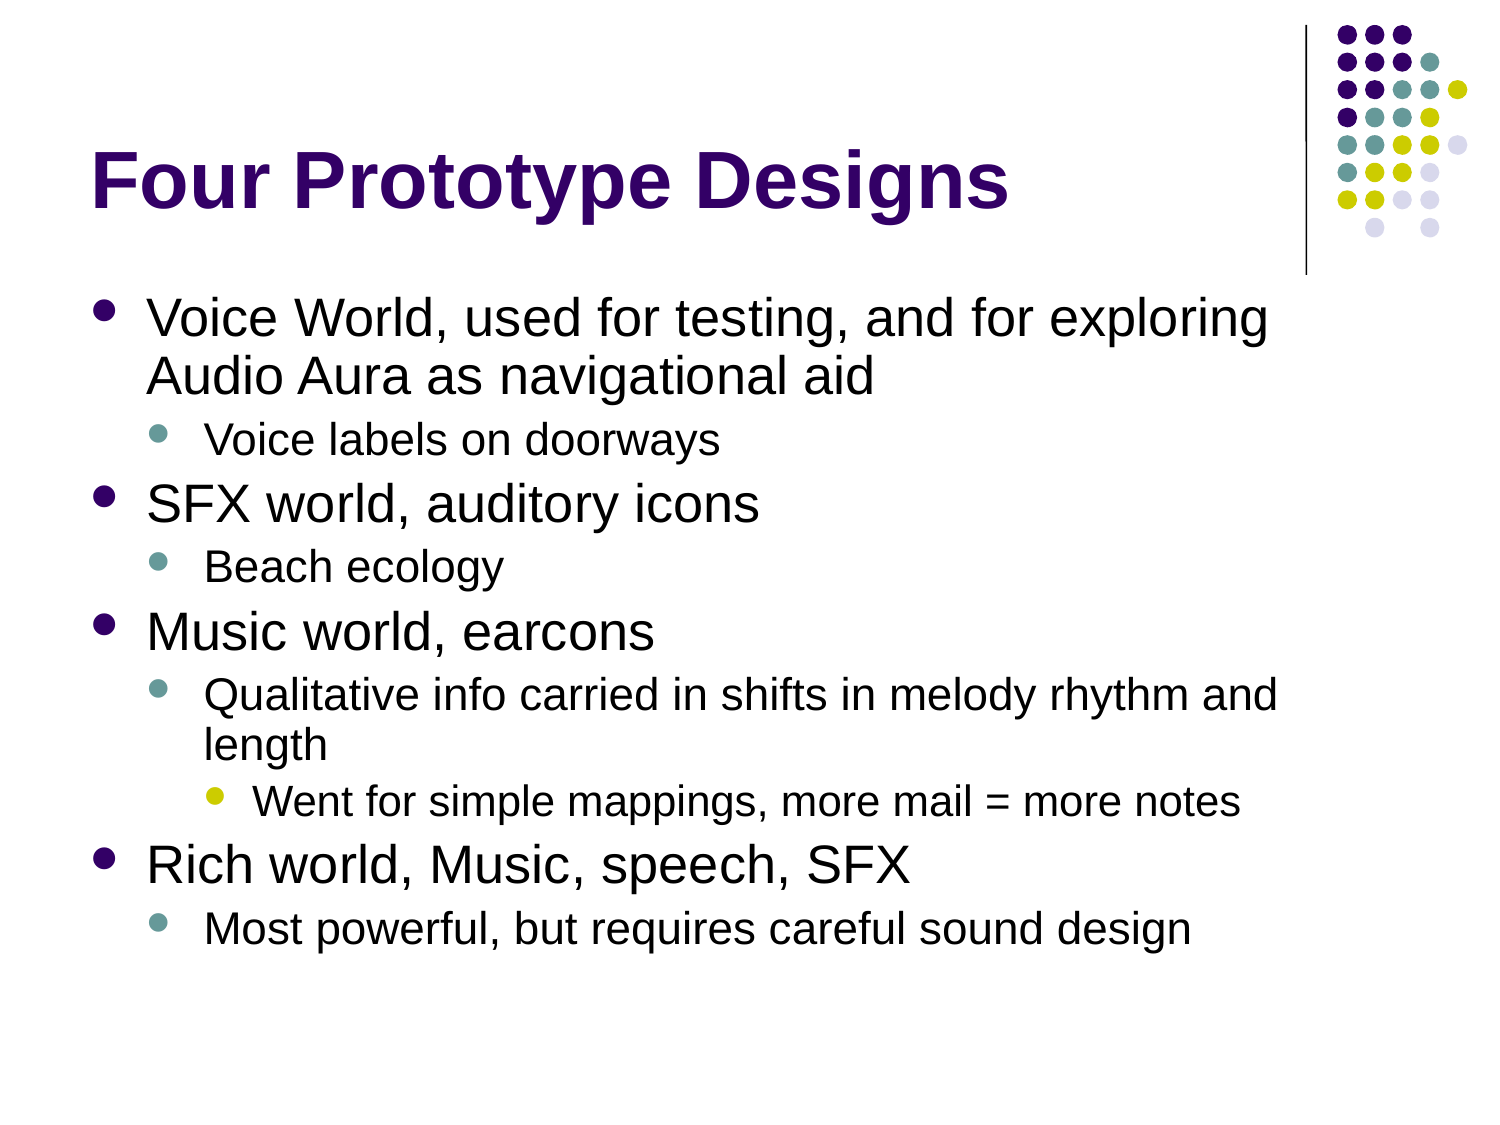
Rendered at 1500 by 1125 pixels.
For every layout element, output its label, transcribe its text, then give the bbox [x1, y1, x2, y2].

list Voice World, used for testing, and for exploring Audio Aura as navigational aid Voice labels on doorways SFX world, auditory icons Beach ecology Music world, earcons Qualitative info carried in shifts in melody rhythm and length Went for simple mappings, more mail = more notes Rich world, Music, speech, SFX Most powerful, but requires careful sound design [75, 282, 1425, 1006]
title Four Prototype Designs [75, 20, 1313, 233]
